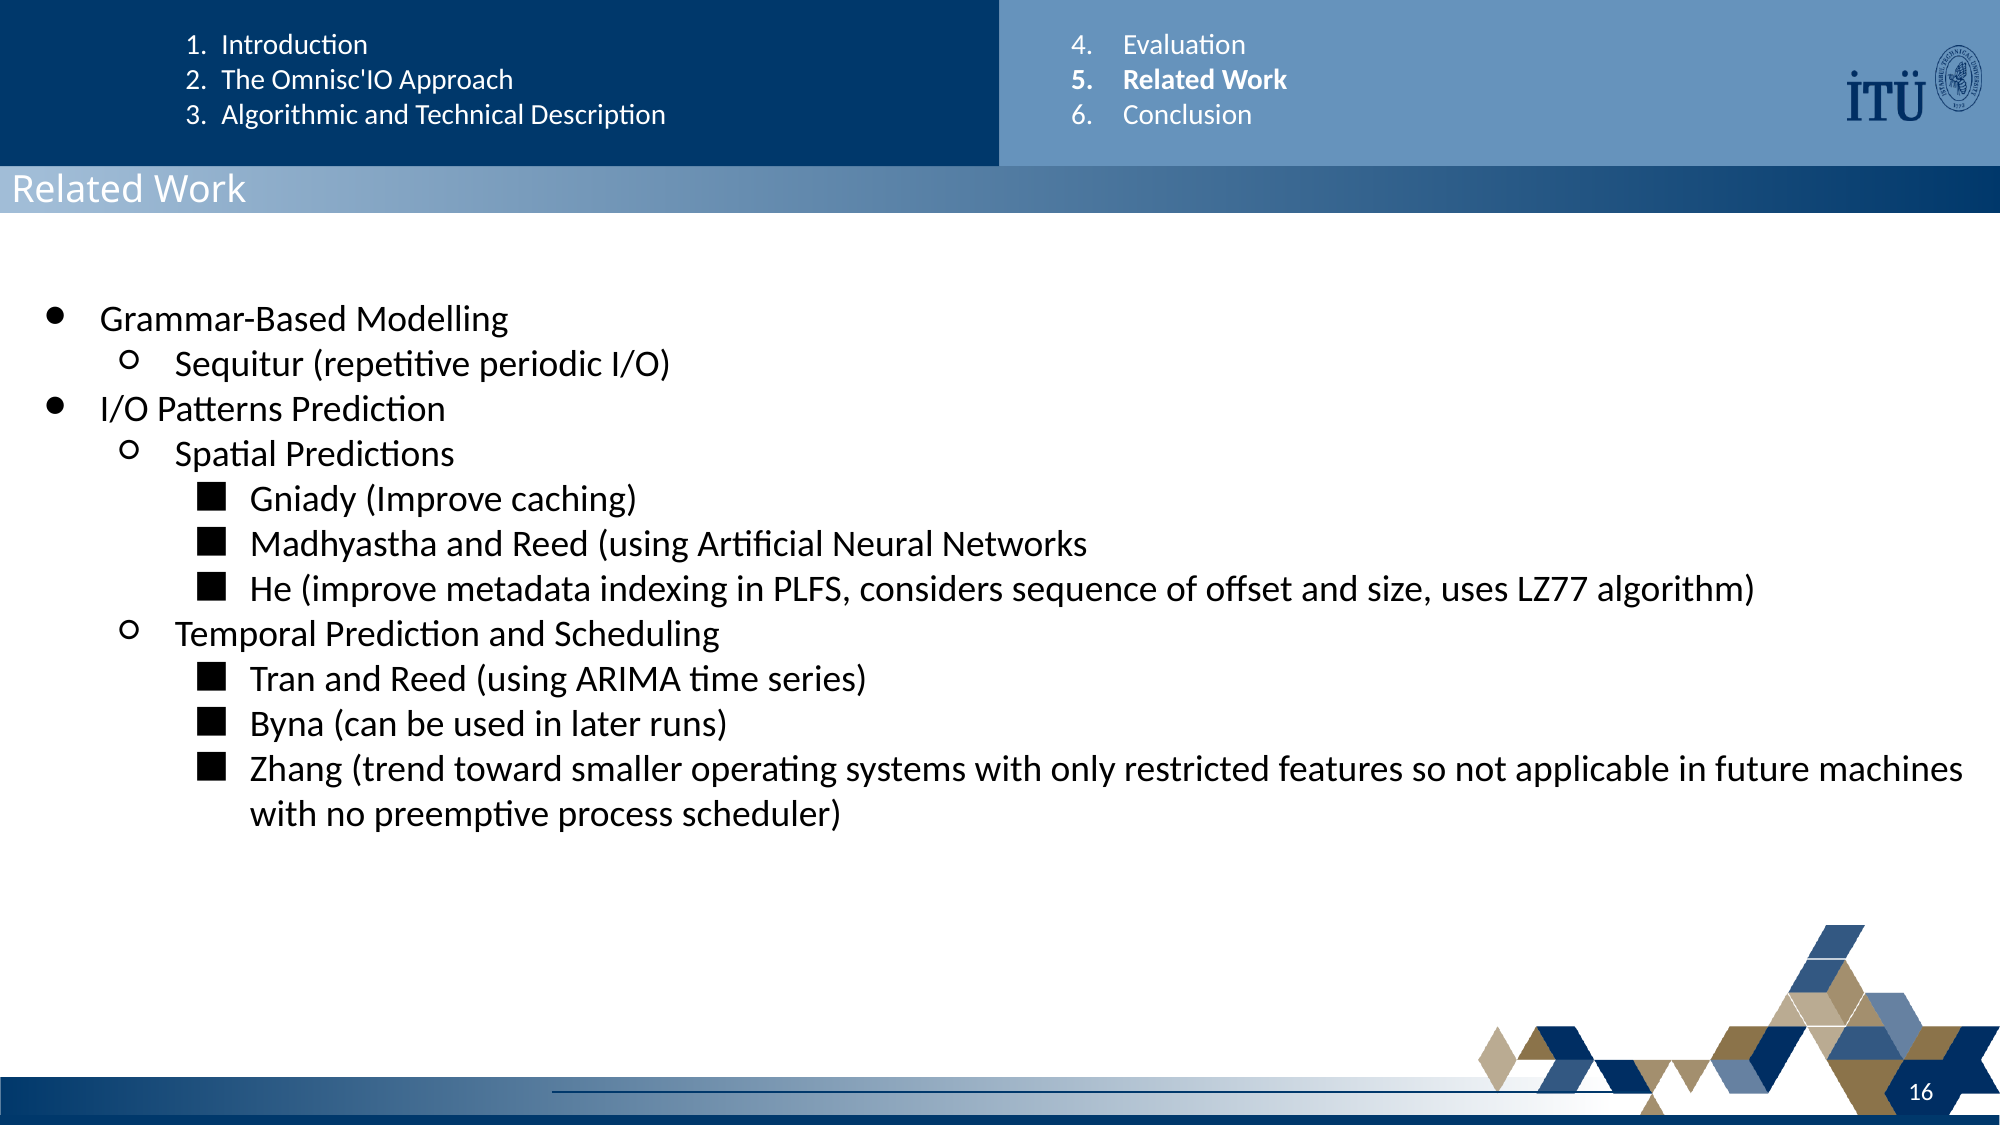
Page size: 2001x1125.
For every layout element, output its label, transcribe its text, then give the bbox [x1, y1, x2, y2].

text_box Introduction The Omnisc'IO Approach Algorithmic and Technical Description [74, 18, 901, 151]
slide_number ‹#› [1880, 1059, 1962, 1122]
picture [1859, 45, 1982, 121]
list Related Work [11, 162, 1992, 212]
text_box Evaluation Related Work Conclusion [1033, 18, 1859, 151]
picture [1478, 925, 2000, 1115]
text_box Grammar-Based Modelling Sequitur (repetitive periodic I/O) I/O Patterns Prediction Spatial Predictions Gniady (Improve caching) Madhyastha and Reed (using Artificial Neural Networks He (improve metadata indexing in PLFS, considers sequence of offset and size, uses LZ77 algorithm) Temporal Prediction and Scheduling Tran and Reed (using ARIMA time series) Byna (can be used in later runs) Zhang (trend toward smaller operating systems with only restricted features so not applicable in future machines with no preemptive process scheduler) [10, 286, 1990, 985]
